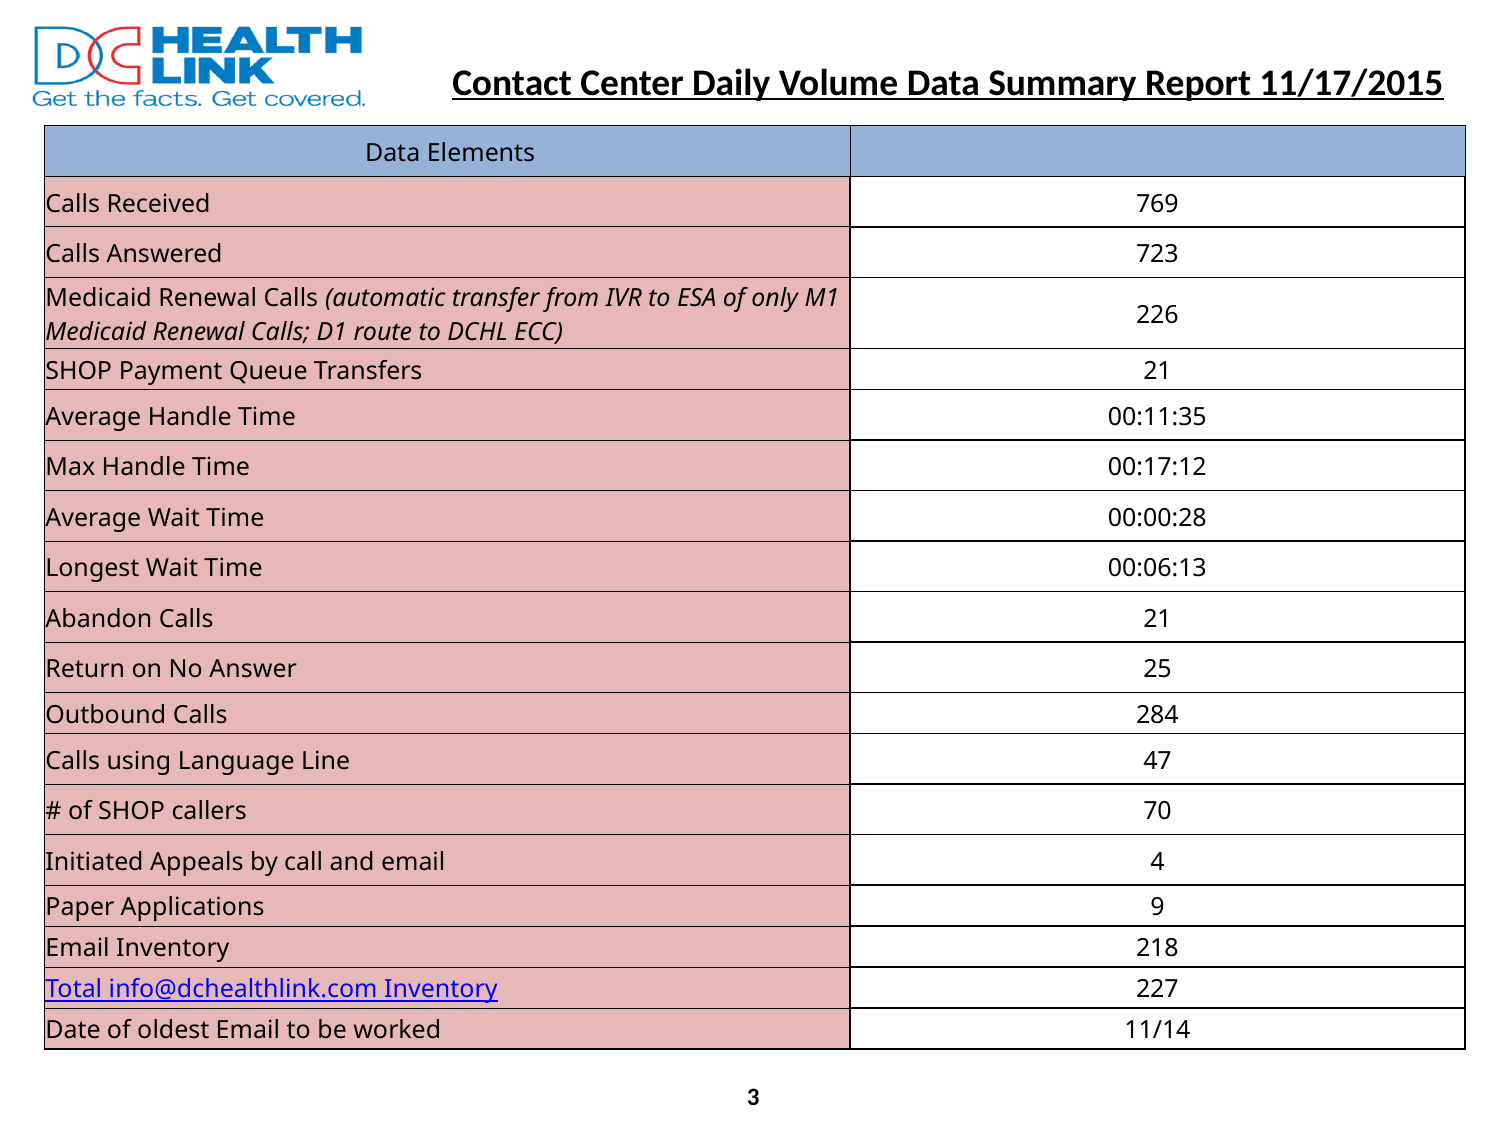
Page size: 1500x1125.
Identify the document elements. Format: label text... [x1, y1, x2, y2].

table_cell Outbound Calls [45, 693, 849, 733]
table_cell 70 [851, 785, 1464, 834]
table_cell # of SHOP callers [45, 785, 849, 834]
table_cell 227 [851, 968, 1464, 1007]
table_cell Abandon Calls [45, 592, 849, 642]
table_cell 723 [851, 228, 1464, 277]
text_box Contact Center Daily Volume Data Summary Report 11/17/2015 [437, 50, 1463, 111]
table_cell 9 [851, 886, 1464, 925]
table_cell Calls Answered [45, 227, 849, 277]
table_cell Average Wait Time [45, 491, 849, 541]
table_cell 00:17:12 [851, 441, 1464, 490]
table_cell Total info@dchealthlink.com Inventory [45, 968, 849, 1008]
table_cell Medicaid Renewal Calls (automatic transfer from IVR to ESA of only M1 Medicaid Renewal Calls; D1 route to DCHL ECC) [45, 278, 849, 348]
table_cell SHOP Payment Queue Transfers [45, 349, 849, 389]
table_cell Paper Applications [45, 886, 849, 926]
table_cell Max Handle Time [45, 441, 849, 490]
footer 3 [515, 1065, 991, 1125]
table_cell 4 [851, 835, 1464, 884]
table_cell 00:06:13 [851, 542, 1464, 591]
table_header [851, 126, 1465, 176]
table_cell 21 [851, 592, 1464, 641]
table_cell Calls Received [45, 177, 849, 226]
table_cell 226 [851, 278, 1464, 348]
table_cell Initiated Appeals by call and email [45, 835, 849, 885]
table_cell Return on No Answer [45, 643, 849, 692]
table_cell Average Handle Time [45, 390, 849, 440]
table_cell 769 [851, 177, 1464, 226]
table_header Data Elements [45, 126, 850, 176]
table_cell 25 [851, 643, 1464, 692]
table_cell Email Inventory [45, 927, 849, 967]
table_cell 00:11:35 [851, 390, 1464, 439]
table_cell 21 [851, 349, 1464, 389]
table_cell 00:00:28 [851, 491, 1464, 540]
table_cell 11/14 [851, 1009, 1464, 1048]
picture [2, 14, 386, 127]
table_cell 284 [851, 693, 1464, 733]
table_cell Calls using Language Line [45, 734, 849, 784]
table_cell 47 [851, 734, 1464, 783]
table_cell Date of oldest Email to be worked [45, 1009, 849, 1048]
table_cell 218 [851, 927, 1464, 966]
table_cell Longest Wait Time [45, 542, 849, 591]
